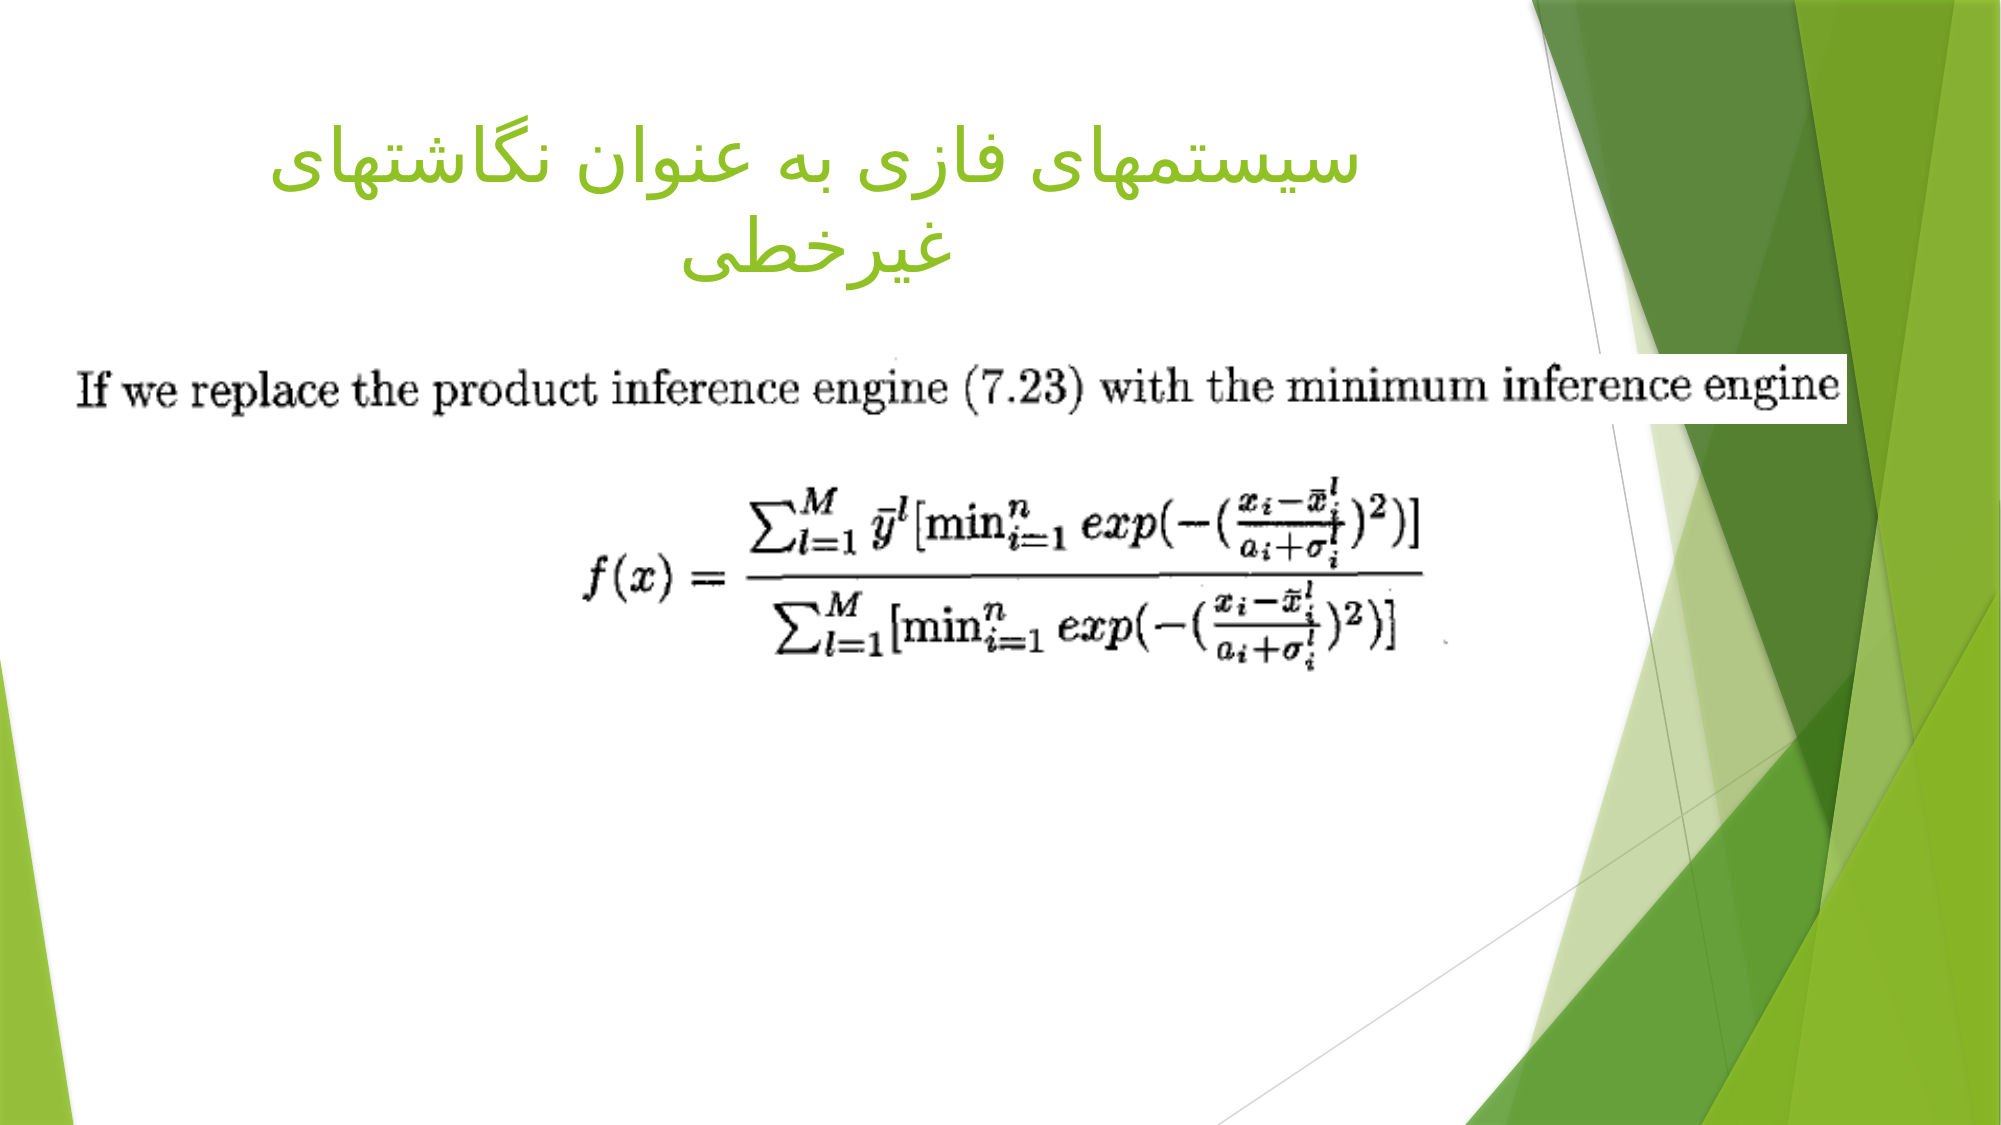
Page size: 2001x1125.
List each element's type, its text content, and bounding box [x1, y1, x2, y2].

picture [62, 353, 1848, 424]
title سیستمهای فازی به عنوان نگاشتهای غیرخطی [111, 99, 1522, 317]
list [111, 435, 1522, 992]
picture [532, 454, 1468, 691]
